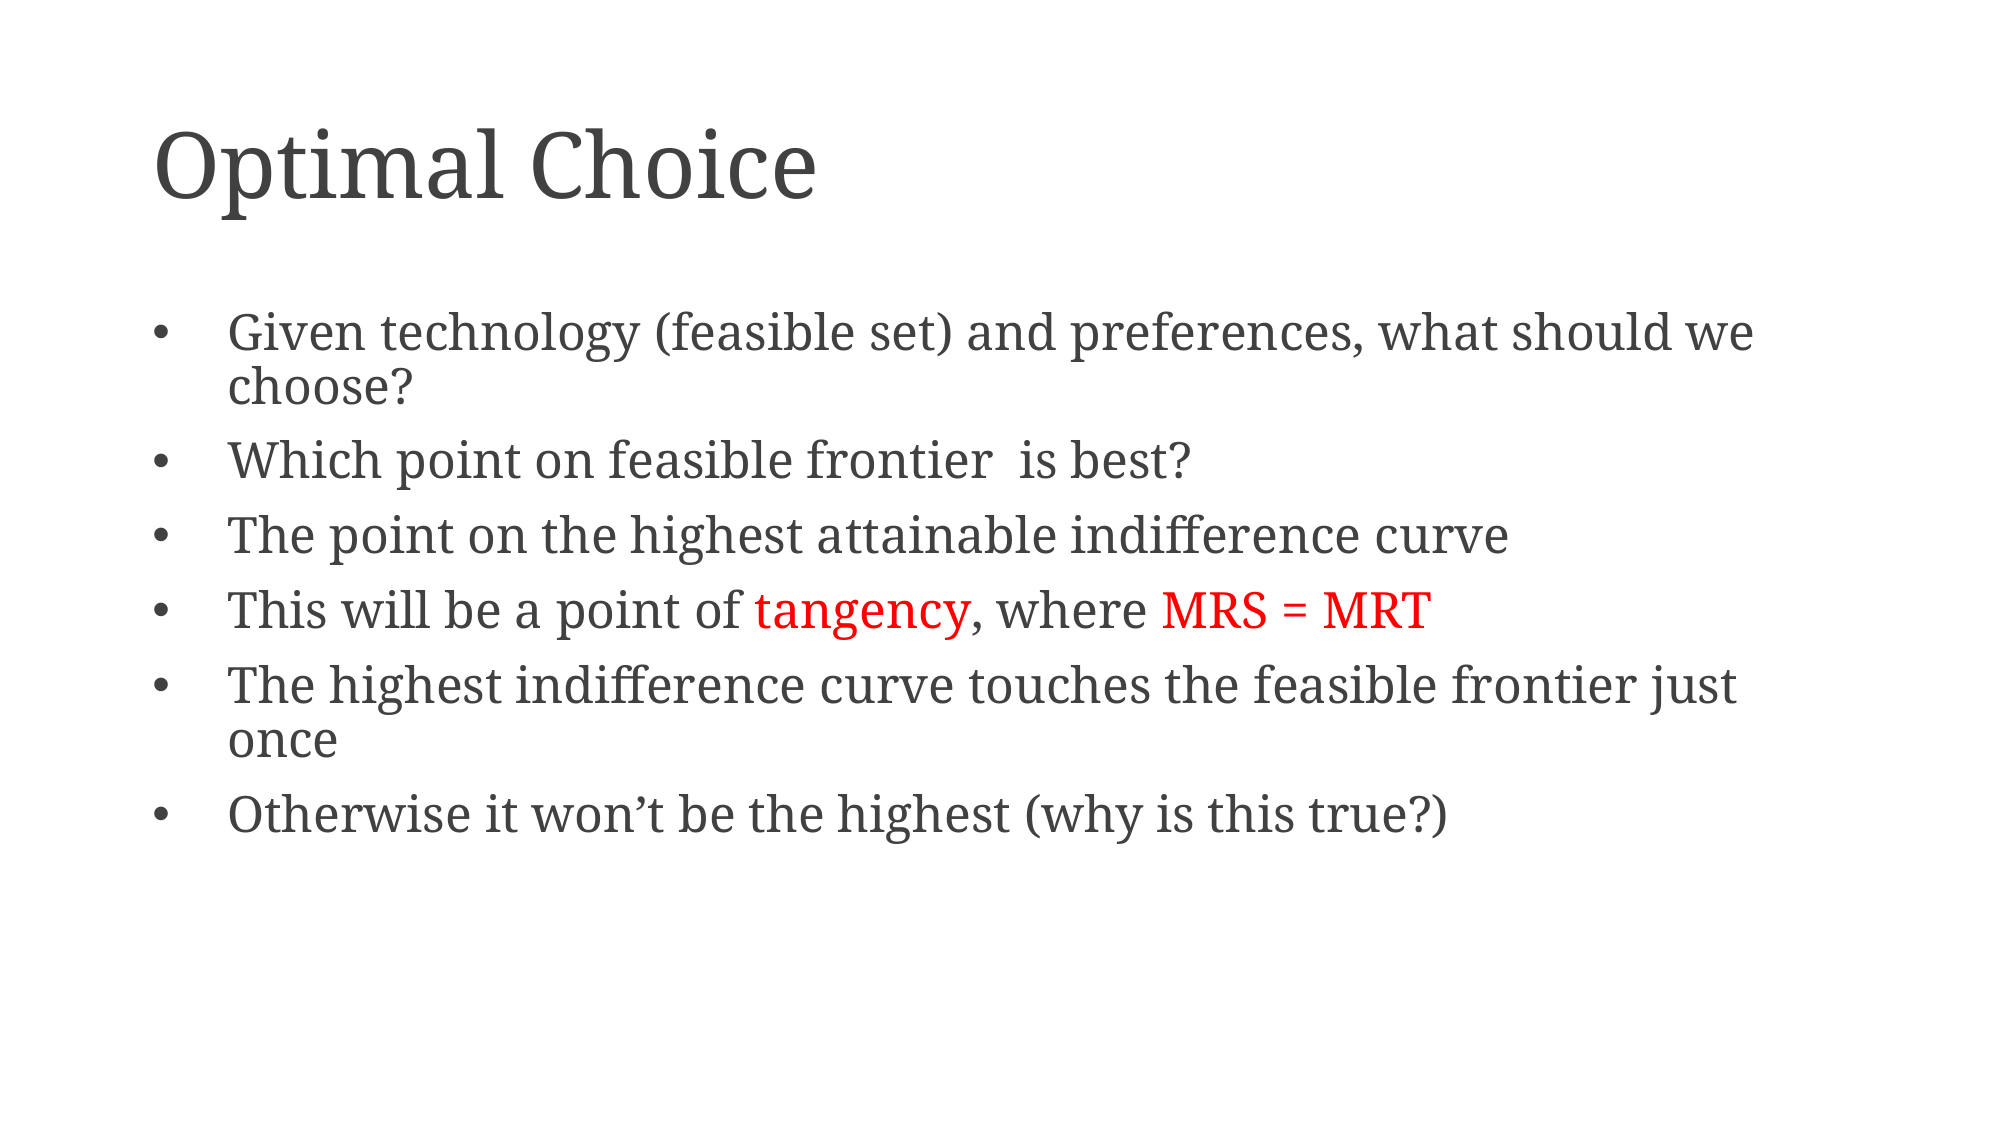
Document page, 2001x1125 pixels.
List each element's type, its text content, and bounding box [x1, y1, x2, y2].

list Given technology (feasible set) and preferences, what should we choose? Which point on feasible frontier is best? The point on the highest attainable indifference curve This will be a point of tangency, where MRS = MRT The highest indifference curve touches the feasible frontier just once Otherwise it won’t be the highest (why is this true?) [137, 299, 1863, 1014]
title Optimal Choice [137, 59, 1863, 278]
